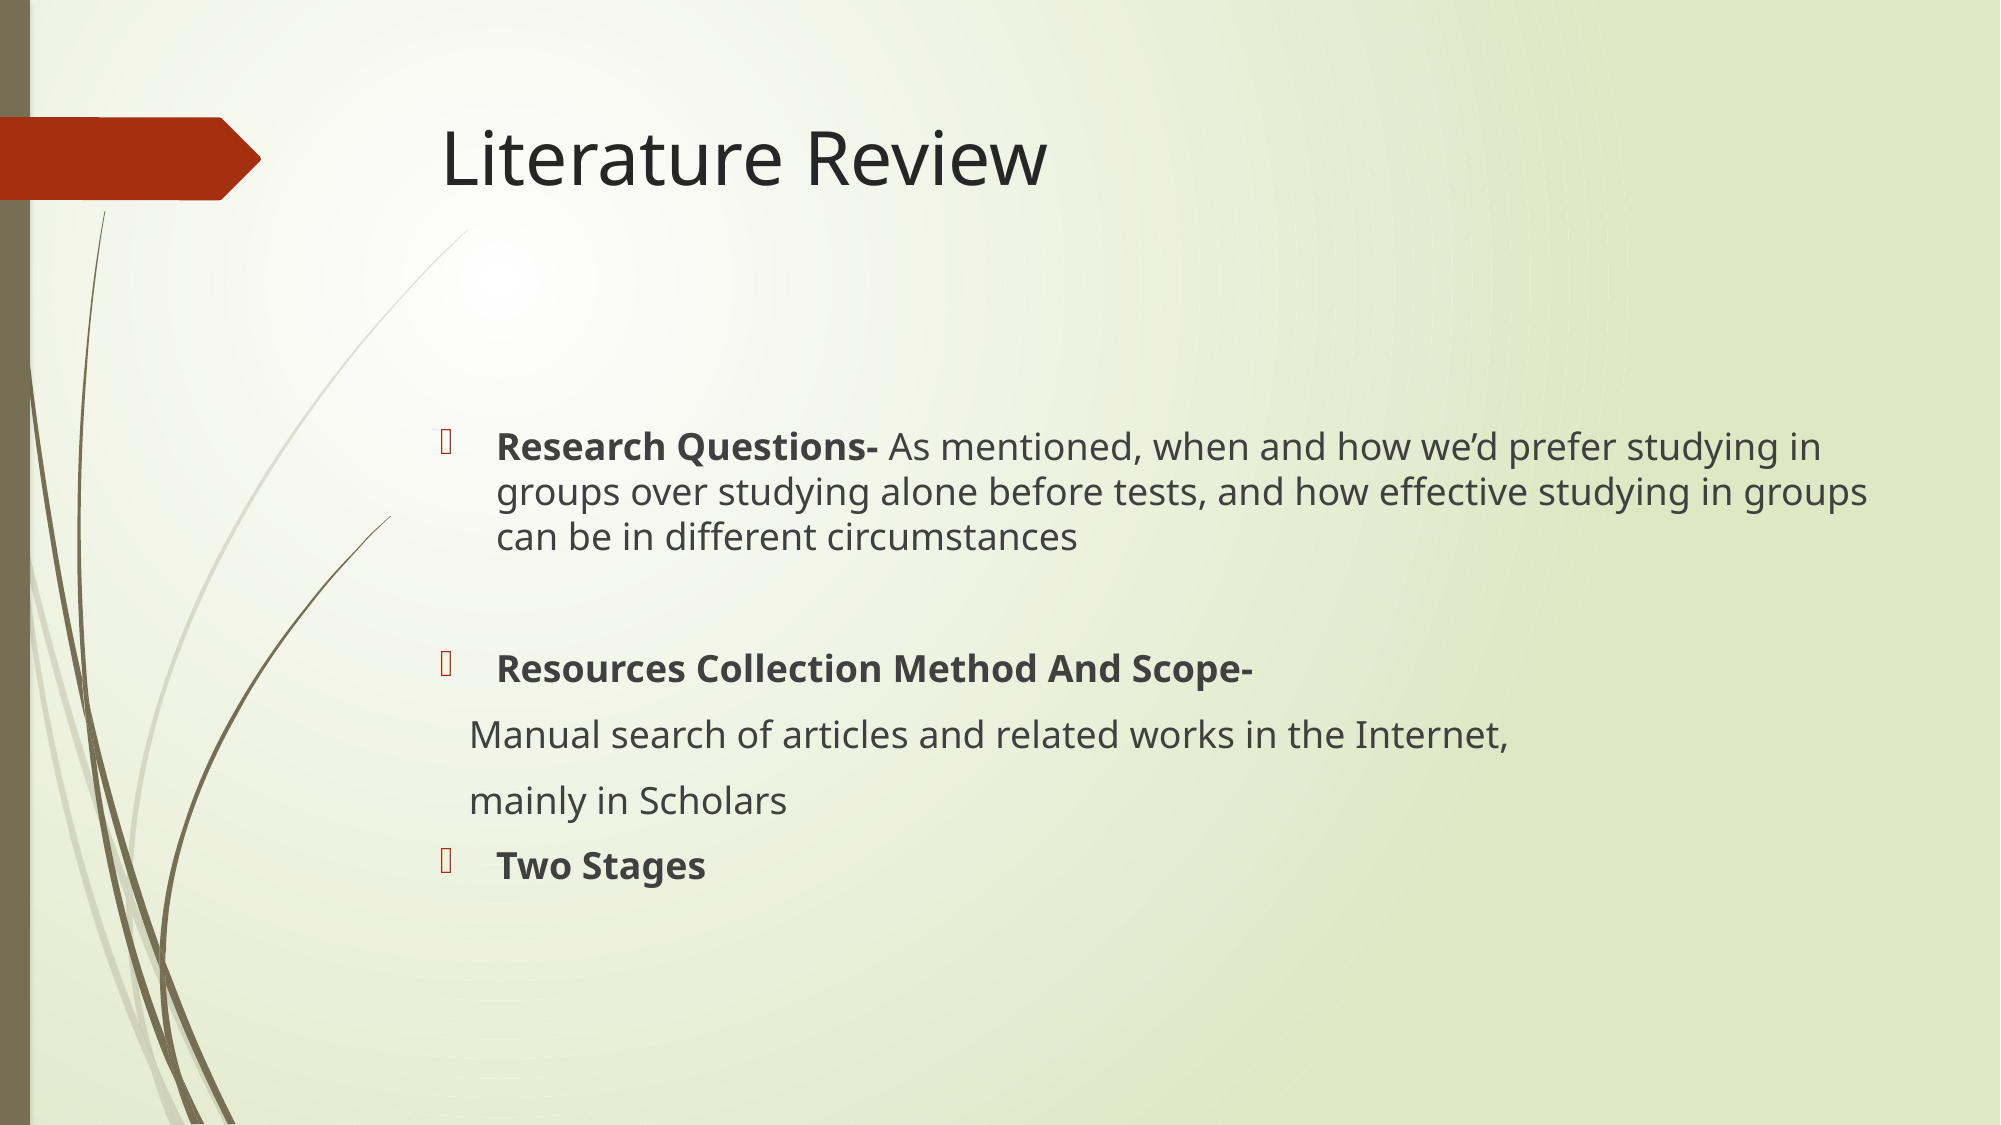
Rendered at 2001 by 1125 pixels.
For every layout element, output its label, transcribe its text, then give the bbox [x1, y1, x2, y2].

title Literature Review [425, 102, 1888, 313]
list Research Questions- As mentioned, when and how we’d prefer studying in groups over studying alone before tests, and how effective studying in groups can be in different circumstances Resources Collection Method And Scope- Manual search of articles and related works in the Internet, mainly in Scholars Two Stages [424, 350, 1888, 970]
